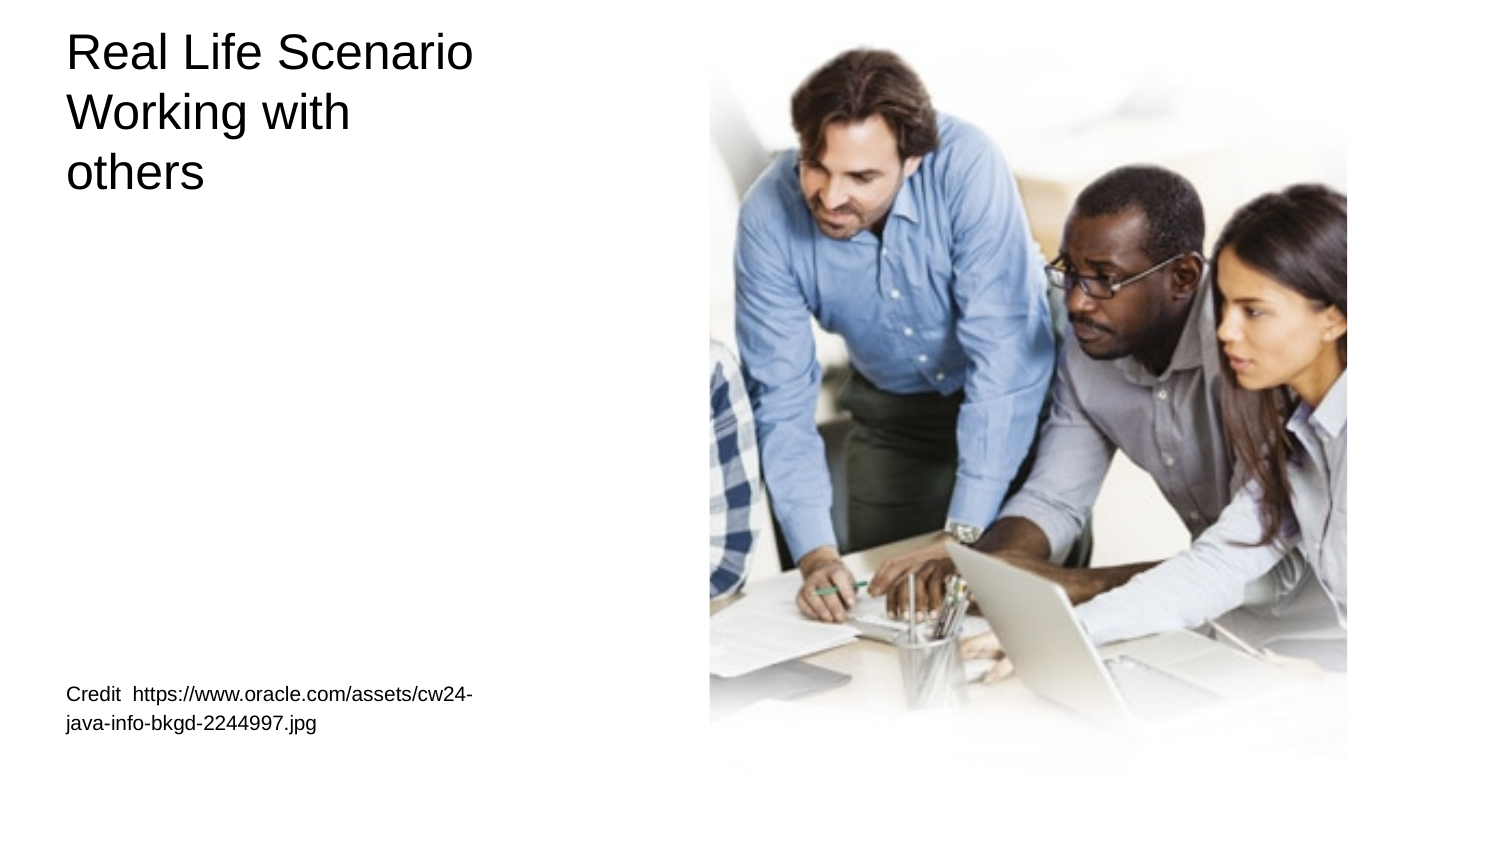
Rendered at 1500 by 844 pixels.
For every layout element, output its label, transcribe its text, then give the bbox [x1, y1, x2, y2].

picture [709, 40, 1348, 790]
title Real Life Scenario Working with others [51, 91, 512, 216]
list Credit https://www.oracle.com/assets/cw24-java-info-bkgd-2244997.jpg [51, 227, 512, 750]
